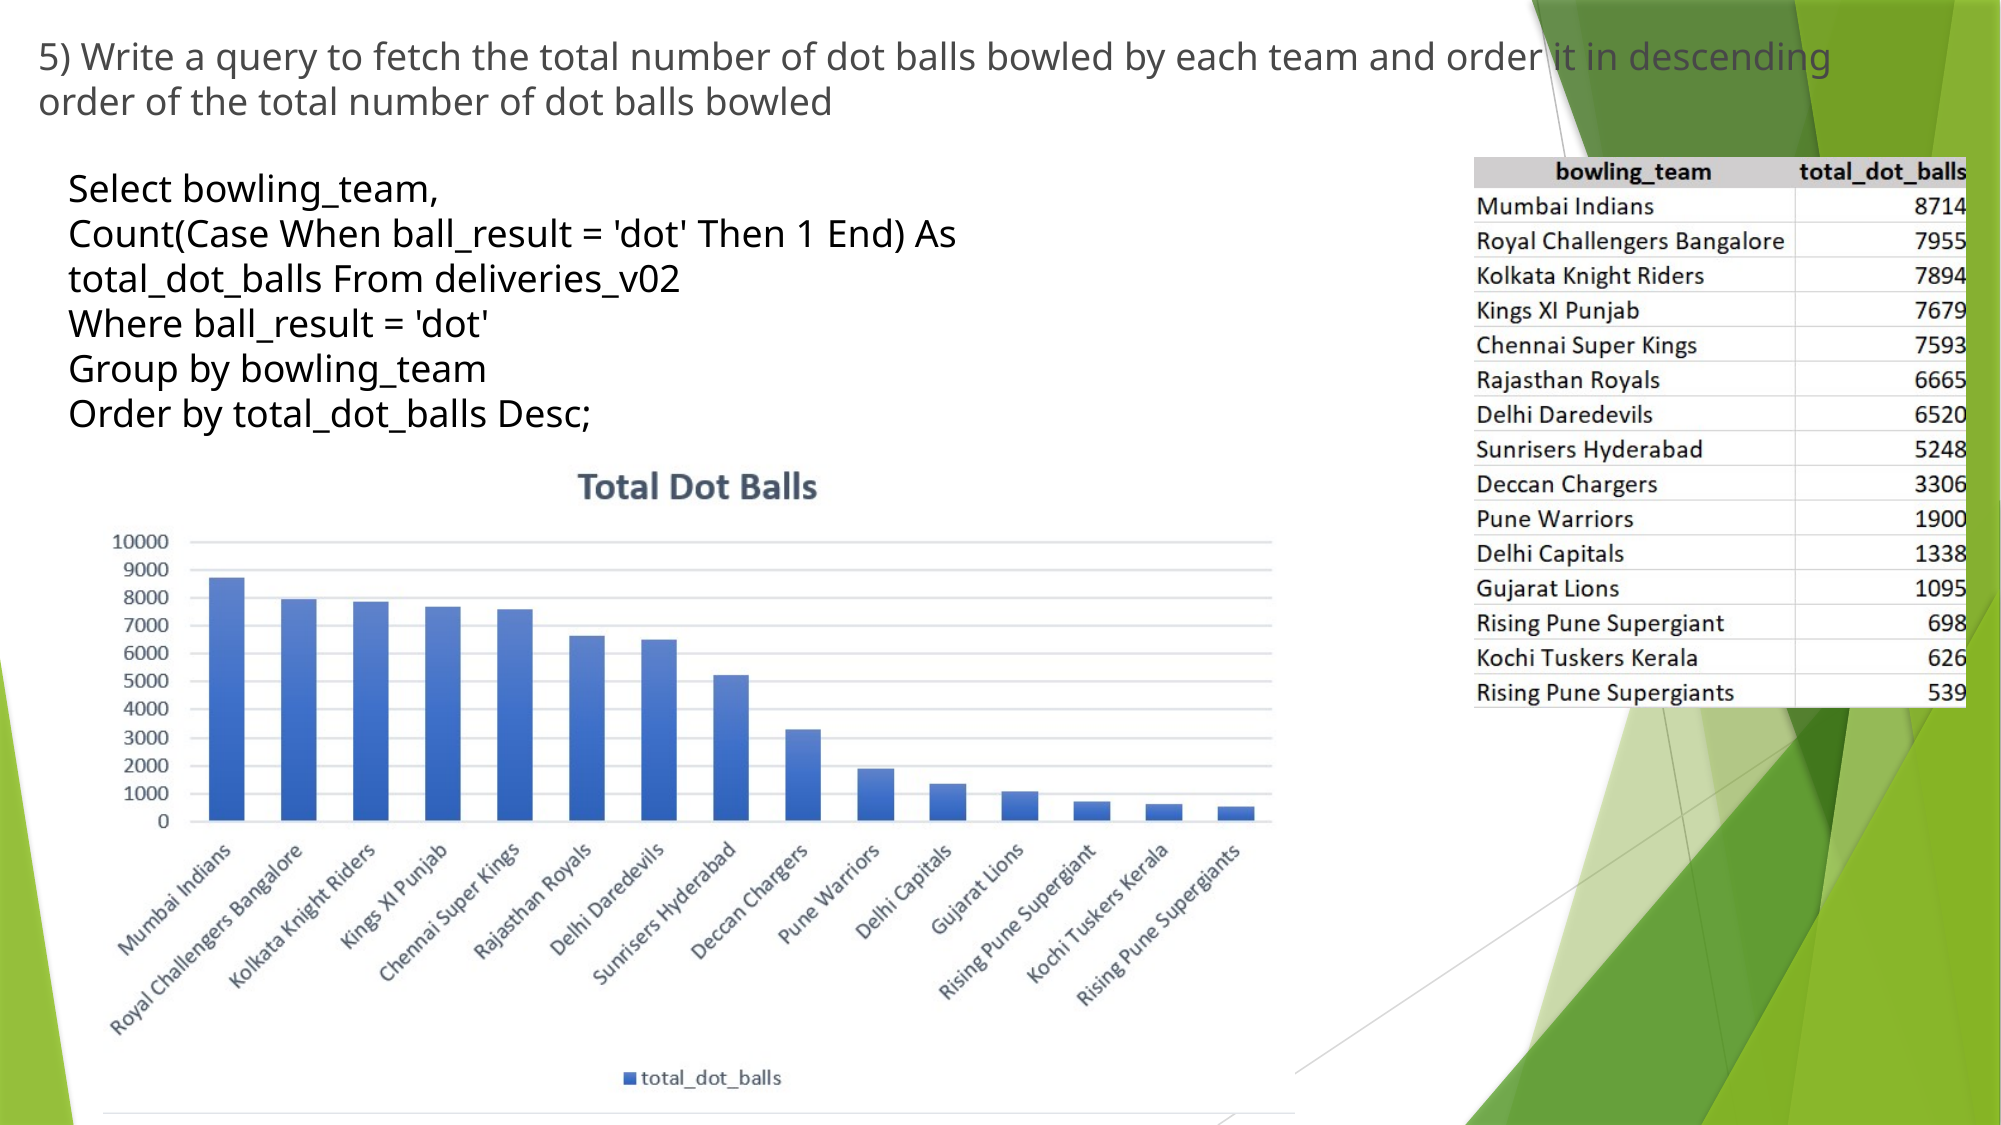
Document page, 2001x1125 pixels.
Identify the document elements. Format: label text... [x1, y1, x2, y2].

picture [103, 445, 1296, 1115]
text_box Select bowling_team, Count(Case When ball_result = 'dot' Then 1 End) As total_dot_balls From deliveries_v02 Where ball_result = 'dot' Group by bowling_team Order by total_dot_balls Desc; [53, 157, 1099, 443]
picture [1474, 157, 1967, 708]
text_box 5) Write a query to fetch the total number of dot balls bowled by each team and order it in descending order of the total number of dot balls bowled [23, 25, 1907, 131]
